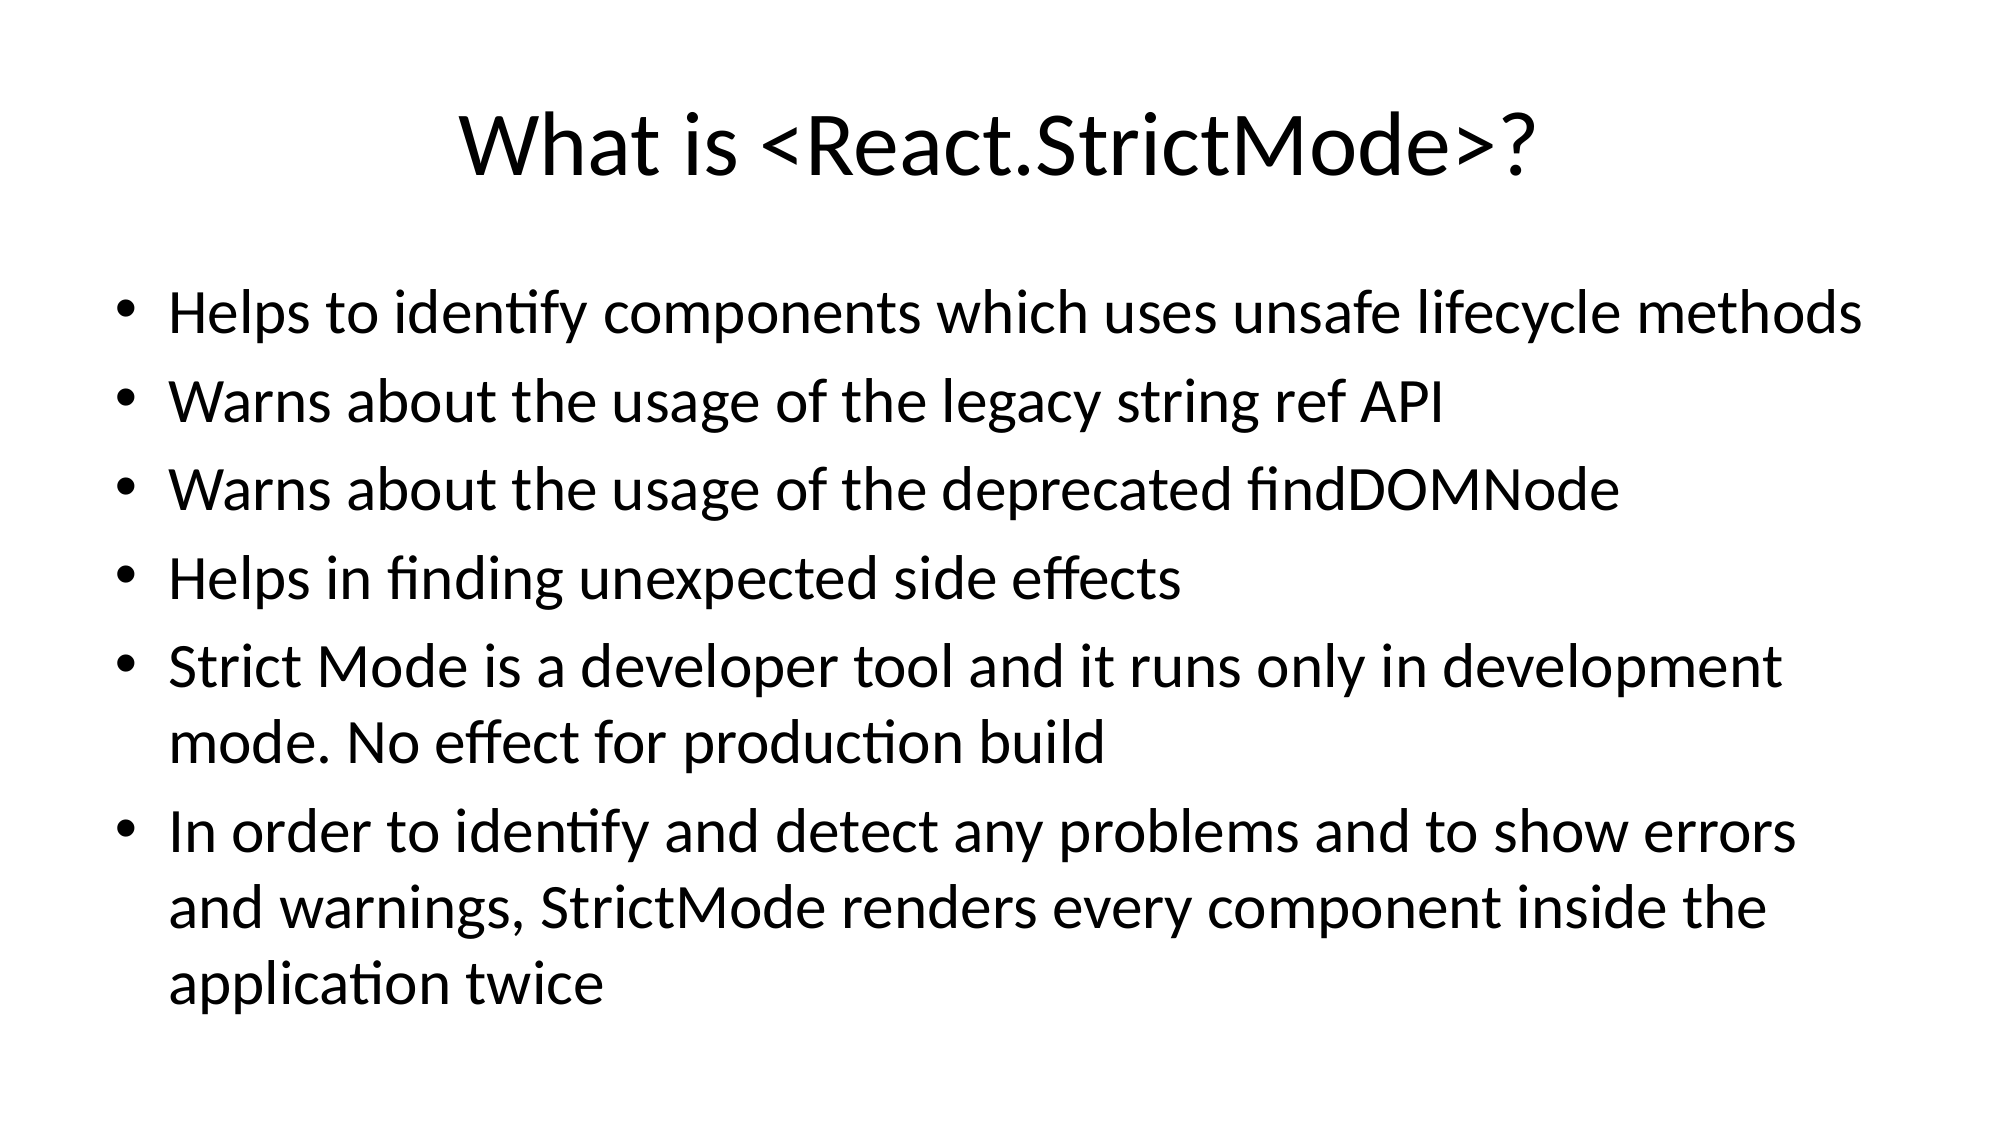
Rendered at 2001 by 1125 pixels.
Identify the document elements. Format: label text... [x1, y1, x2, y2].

title What is <React.StrictMode>? [99, 45, 1900, 233]
list Helps to identify components which uses unsafe lifecycle methods Warns about the usage of the legacy string ref API Warns about the usage of the deprecated findDOMNode Helps in finding unexpected side effects Strict Mode is a developer tool and it runs only in development mode. No effect for production build In order to identify and detect any problems and to show errors and warnings, StrictMode renders every component inside the application twice [99, 262, 1900, 1099]
